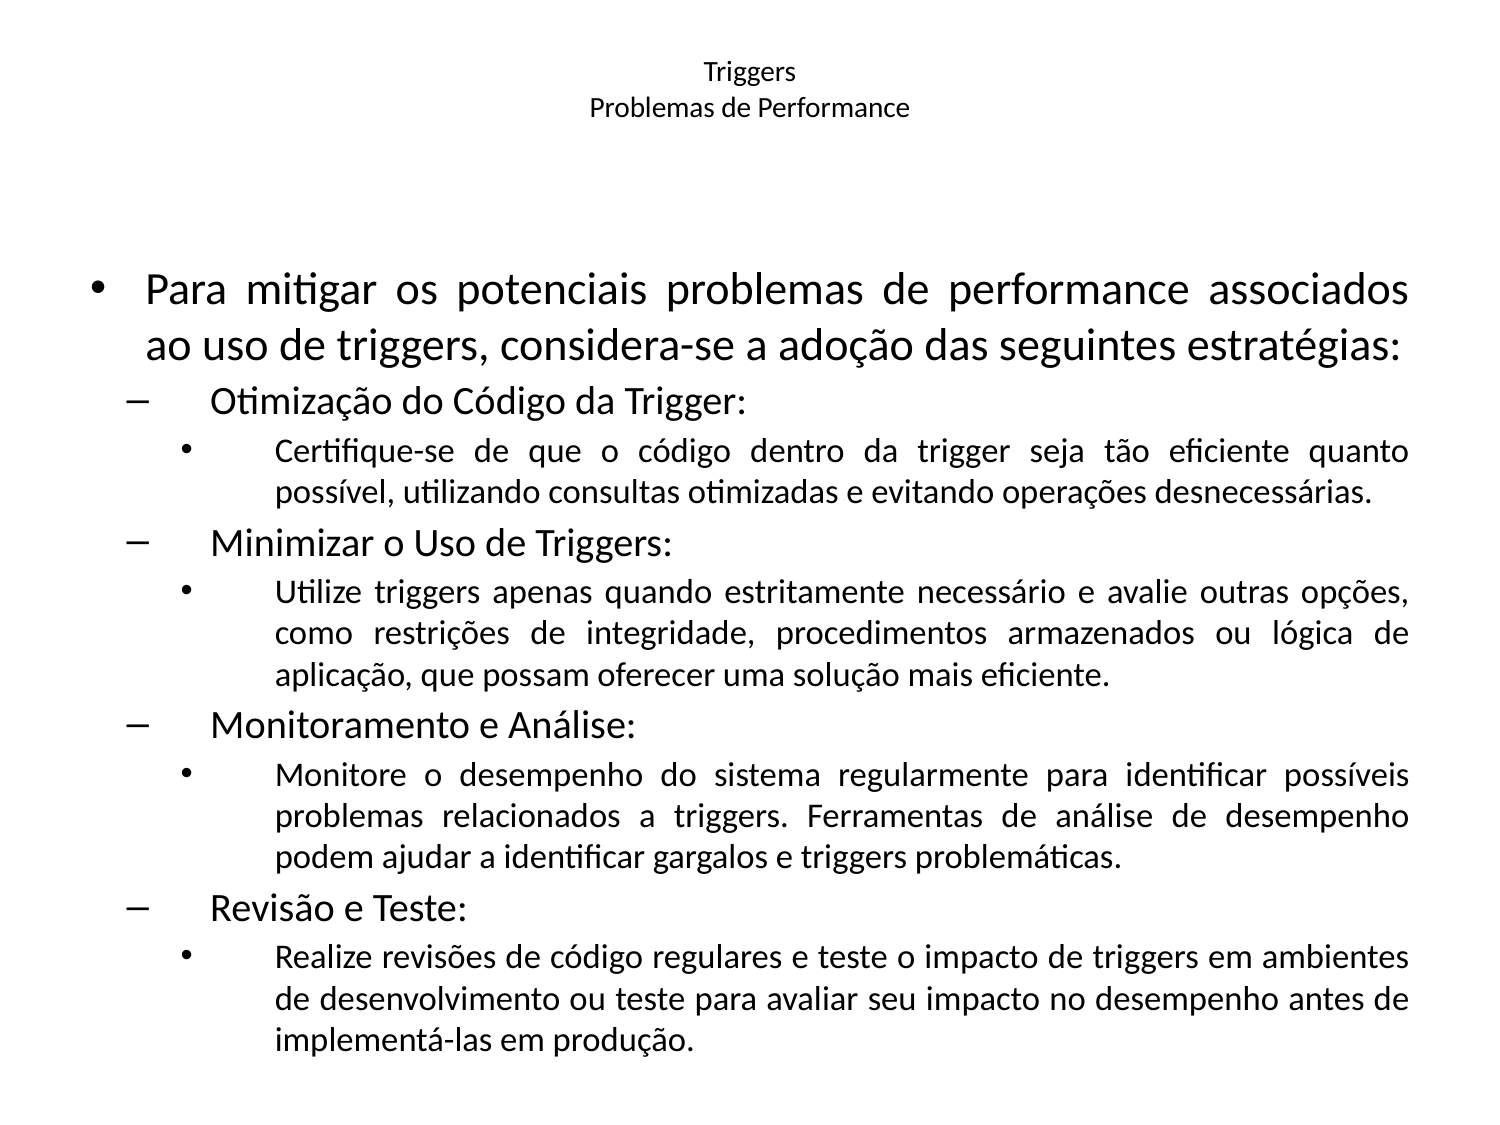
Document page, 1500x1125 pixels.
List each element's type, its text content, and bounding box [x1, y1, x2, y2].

title Triggers Problemas de Performance [75, 45, 1425, 131]
list Para mitigar os potenciais problemas de performance associados ao uso de triggers, considera-se a adoção das seguintes estratégias: Otimização do Código da Trigger: Certifique-se de que o código dentro da trigger seja tão eficiente quanto possível, utilizando consultas otimizadas e evitando operações desnecessárias. Minimizar o Uso de Triggers: Utilize triggers apenas quando estritamente necessário e avalie outras opções, como restrições de integridade, procedimentos armazenados ou lógica de aplicação, que possam oferecer uma solução mais eficiente. Monitoramento e Análise: Monitore o desempenho do sistema regularmente para identificar possíveis problemas relacionados a triggers. Ferramentas de análise de desempenho podem ajudar a identificar gargalos e triggers problemáticas. Revisão e Teste: Realize revisões de código regulares e teste o impacto de triggers em ambientes de desenvolvimento ou teste para avaliar seu impacto no desempenho antes de implementá-las em produção. [75, 251, 1425, 1089]
